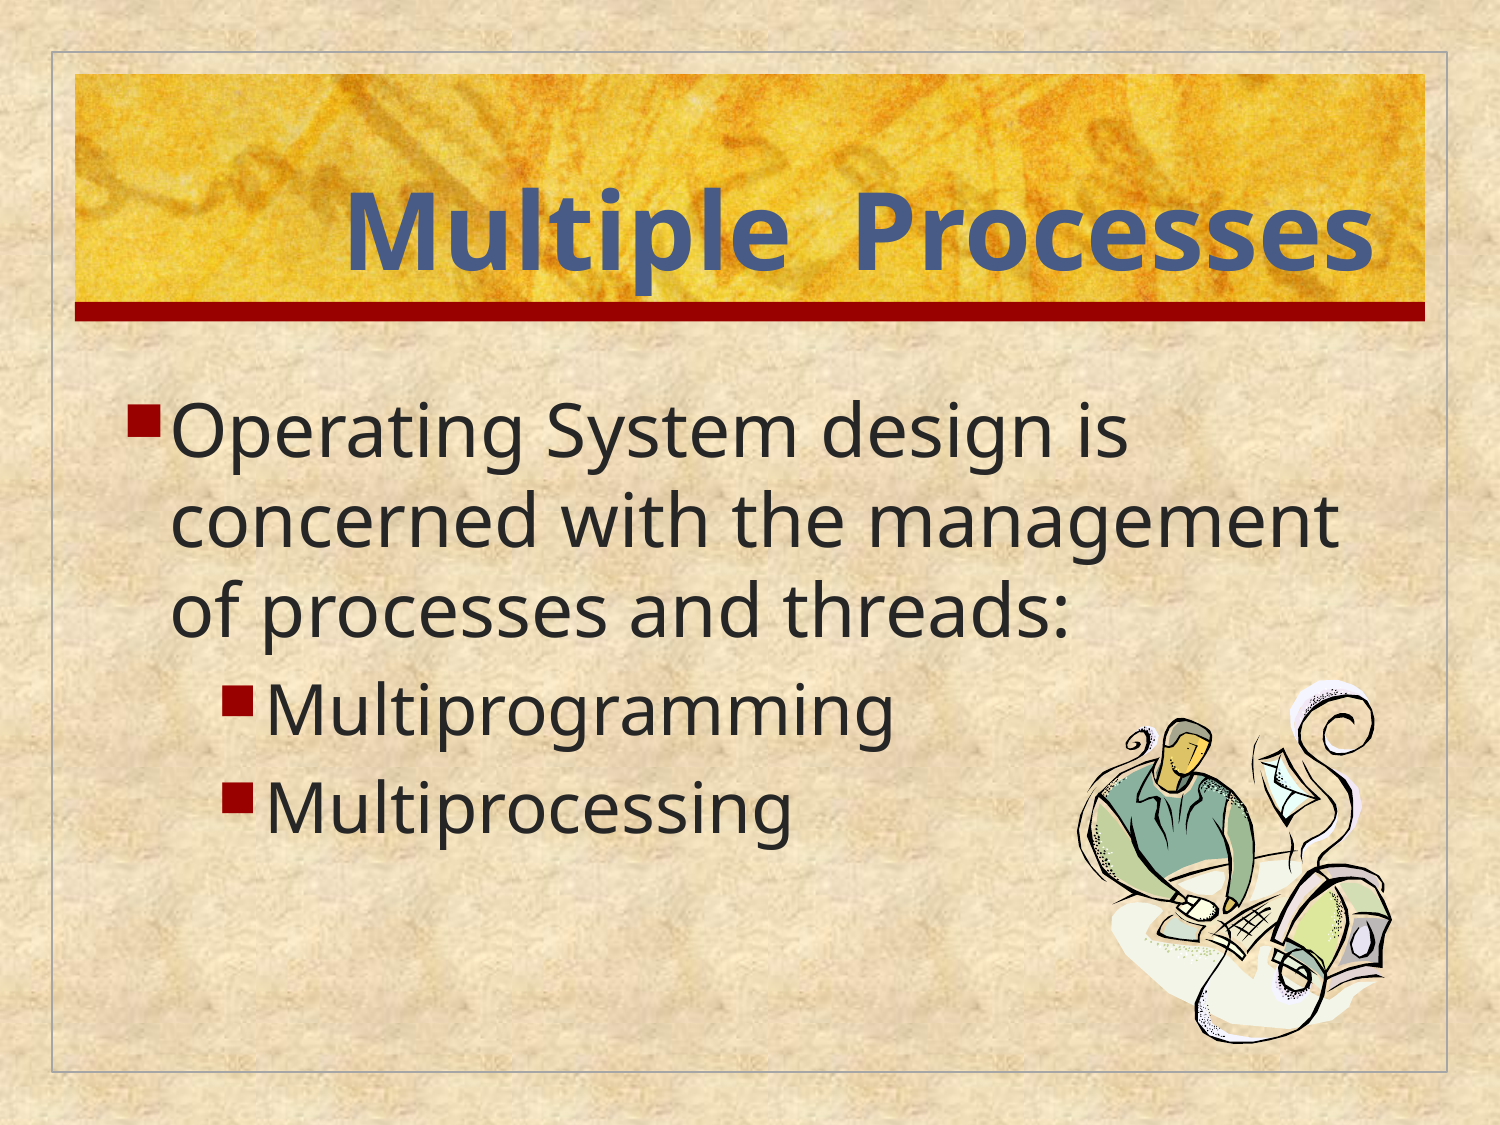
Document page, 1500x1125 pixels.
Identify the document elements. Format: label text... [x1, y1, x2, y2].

picture [0, 0, 1500, 1125]
title Multiple Processes [108, 74, 1392, 292]
list Operating System design is concerned with the management of processes and threads: Multiprogramming Multiprocessing [108, 375, 1425, 1075]
